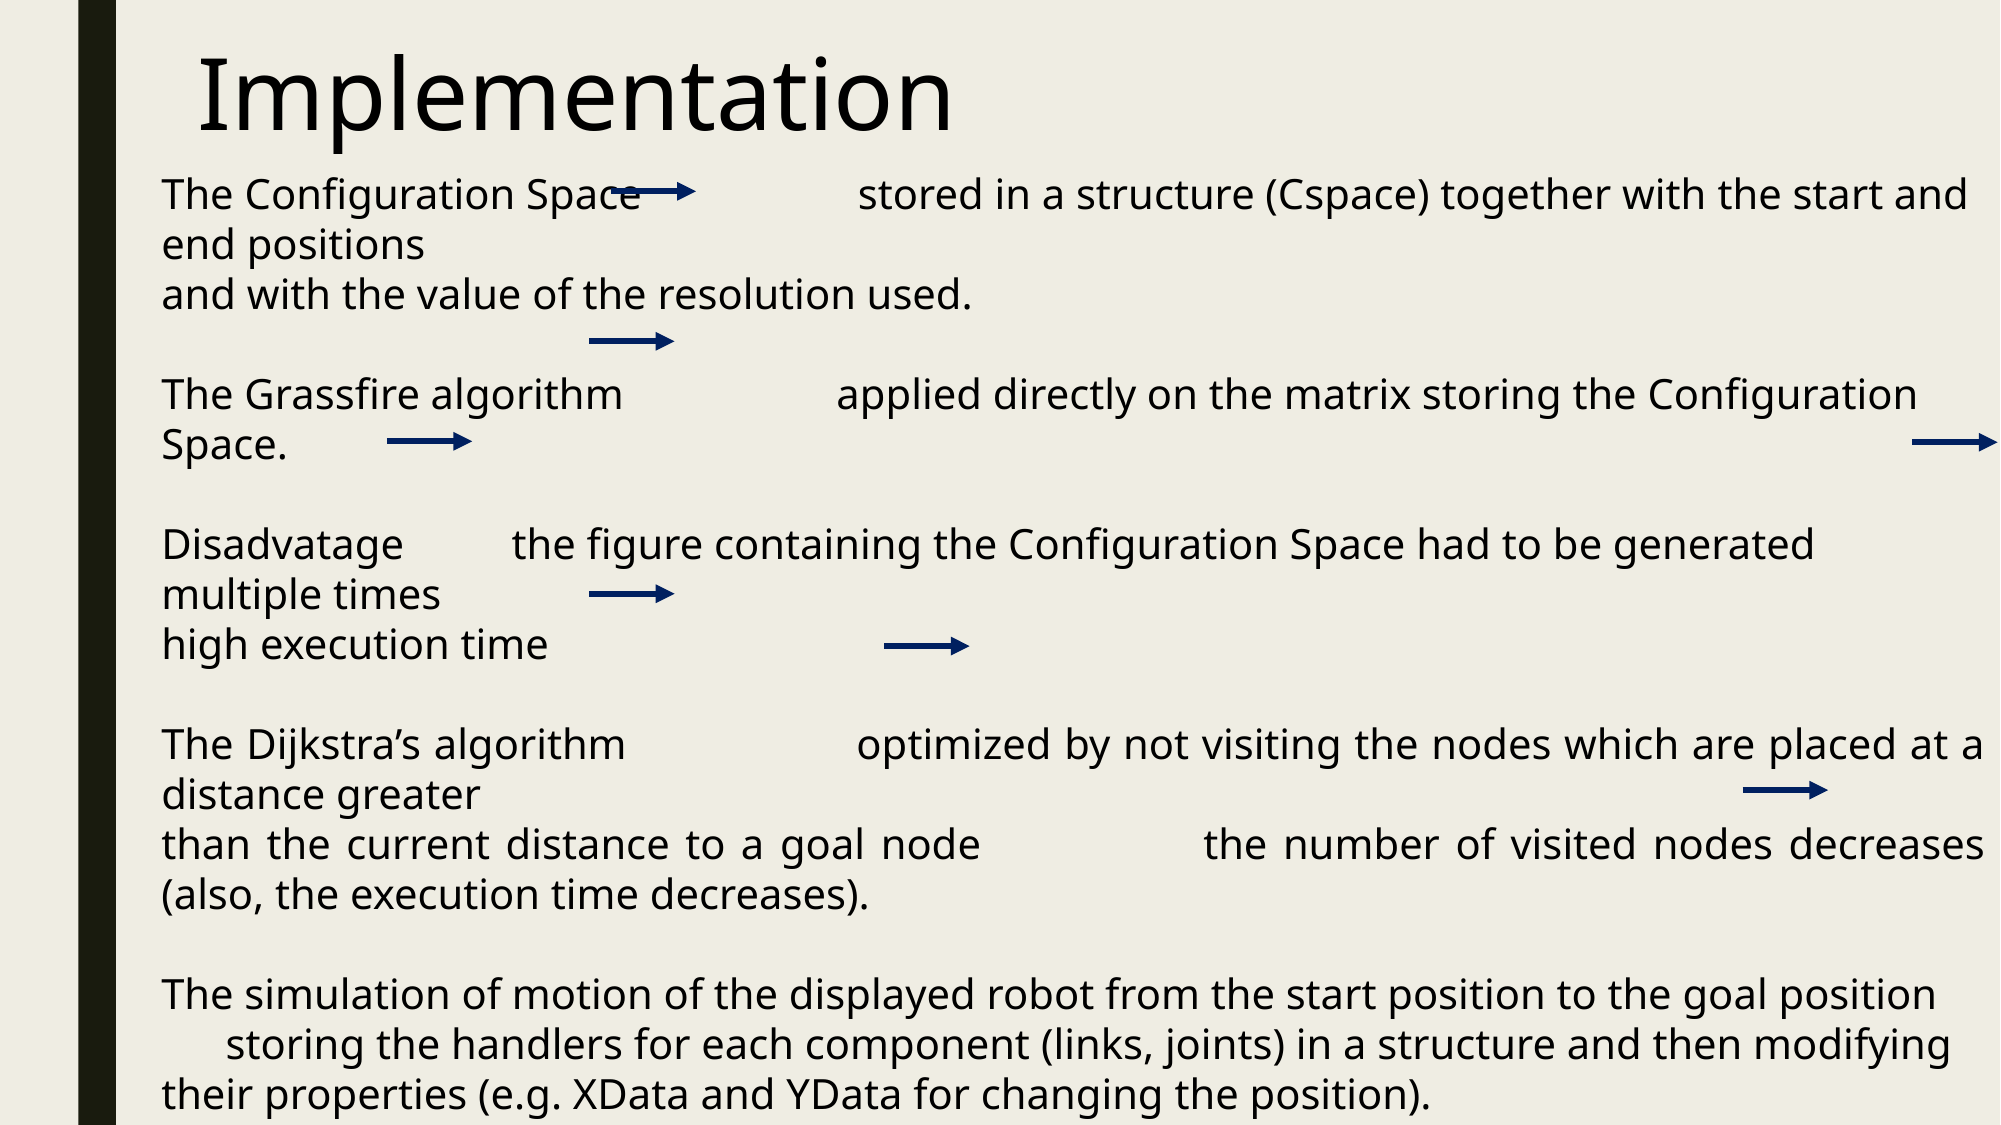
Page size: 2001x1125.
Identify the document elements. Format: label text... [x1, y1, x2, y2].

text_box The Configuration Space stored in a structure (Cspace) together with the start and end positions and with the value of the resolution used. The Grassfire algorithm applied directly on the matrix storing the Configuration Space. Disadvatage the figure containing the Configuration Space had to be generated multiple times high execution time The Dijkstra’s algorithm optimized by not visiting the nodes which are placed at a distance greater than the current distance to a goal node the number of visited nodes decreases (also, the execution time decreases). The simulation of motion of the displayed robot from the start position to the goal position storing the handlers for each component (links, joints) in a structure and then modifying their properties (e.g. XData and YData for changing the position). [146, 160, 2000, 1125]
text_box Implementation [182, 23, 972, 158]
